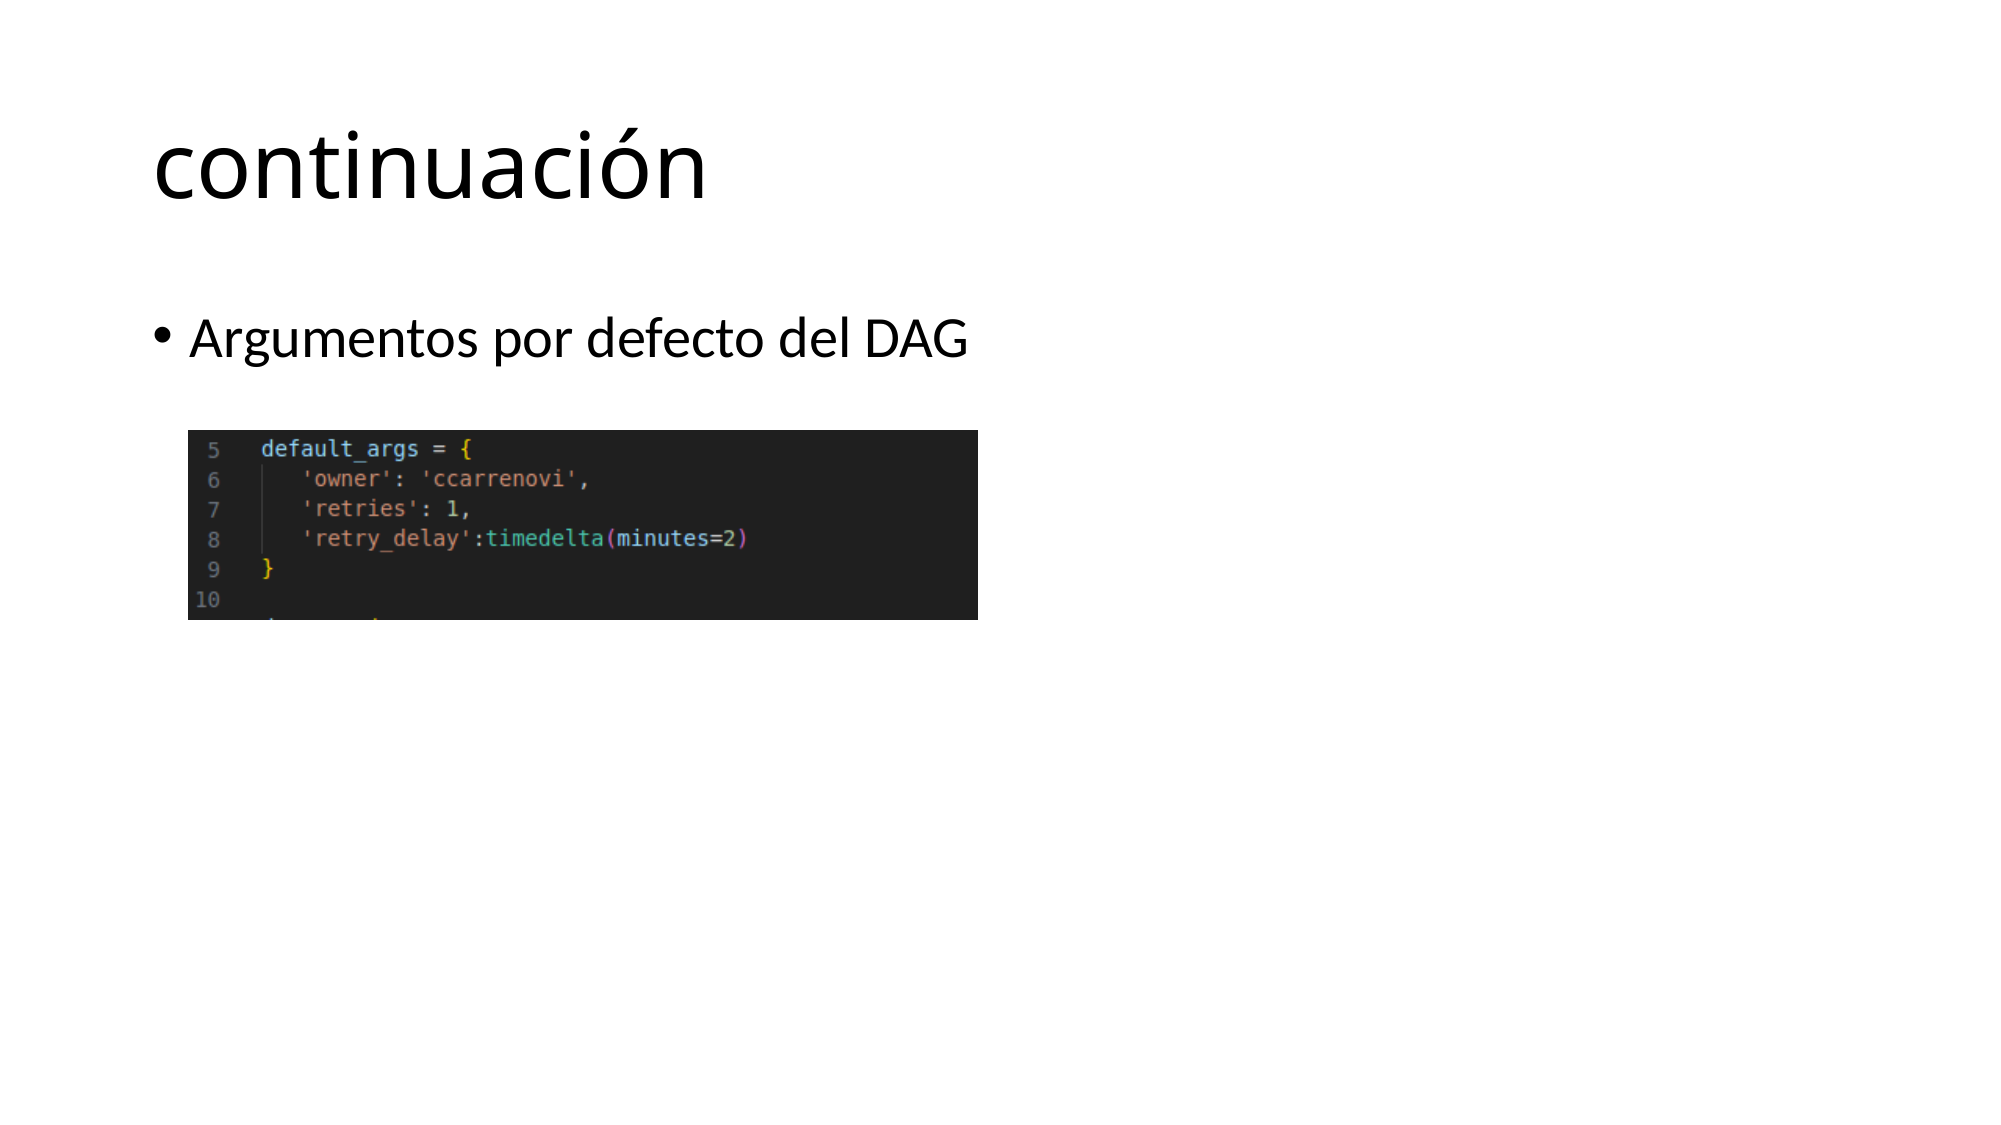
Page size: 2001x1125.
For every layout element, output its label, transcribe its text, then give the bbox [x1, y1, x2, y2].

title continuación [137, 59, 1863, 278]
list Argumentos por defecto del DAG [137, 299, 1863, 1014]
picture [187, 430, 978, 620]
